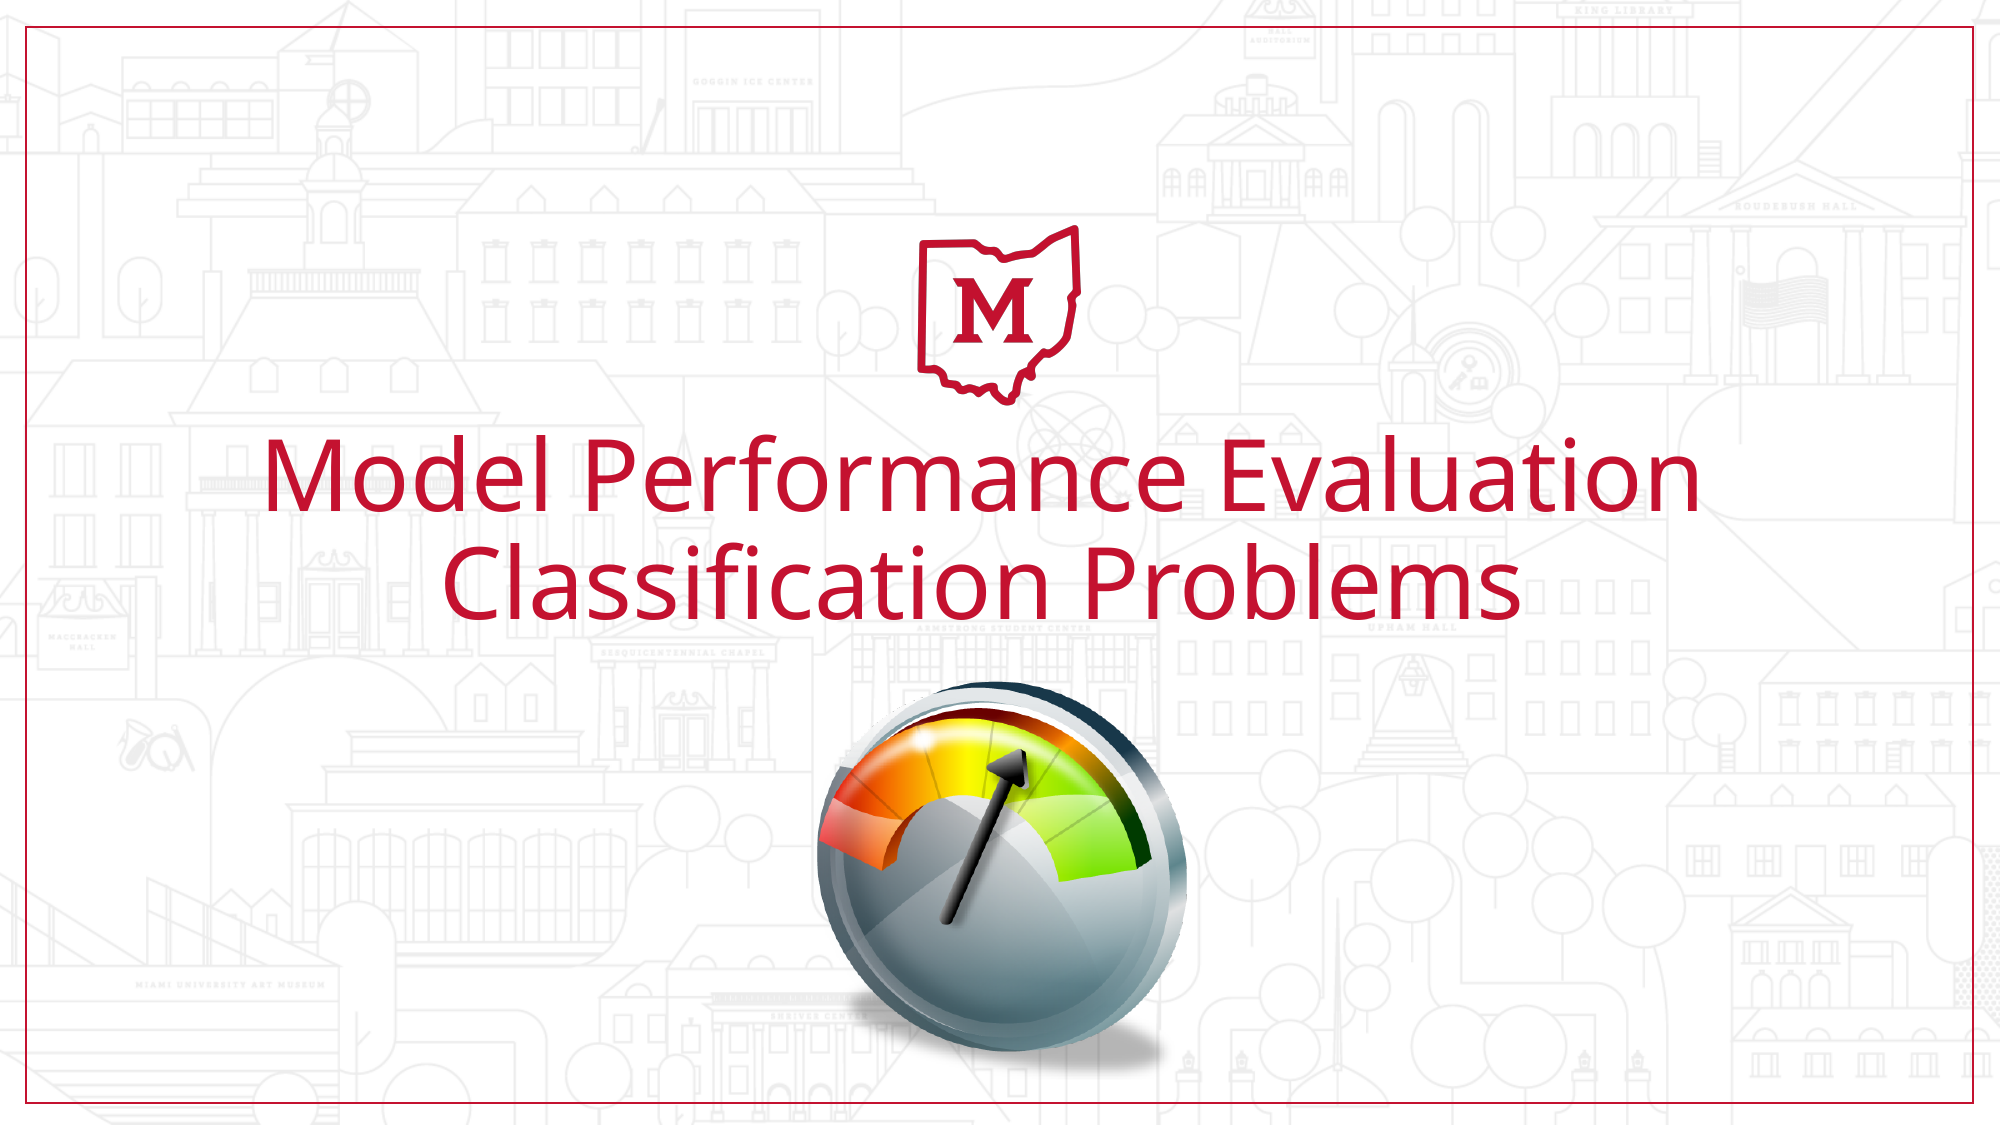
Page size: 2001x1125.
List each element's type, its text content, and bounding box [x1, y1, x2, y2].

picture [0, 0, 2000, 1125]
title Model Performance Evaluation Classification Problems [144, 402, 1822, 649]
